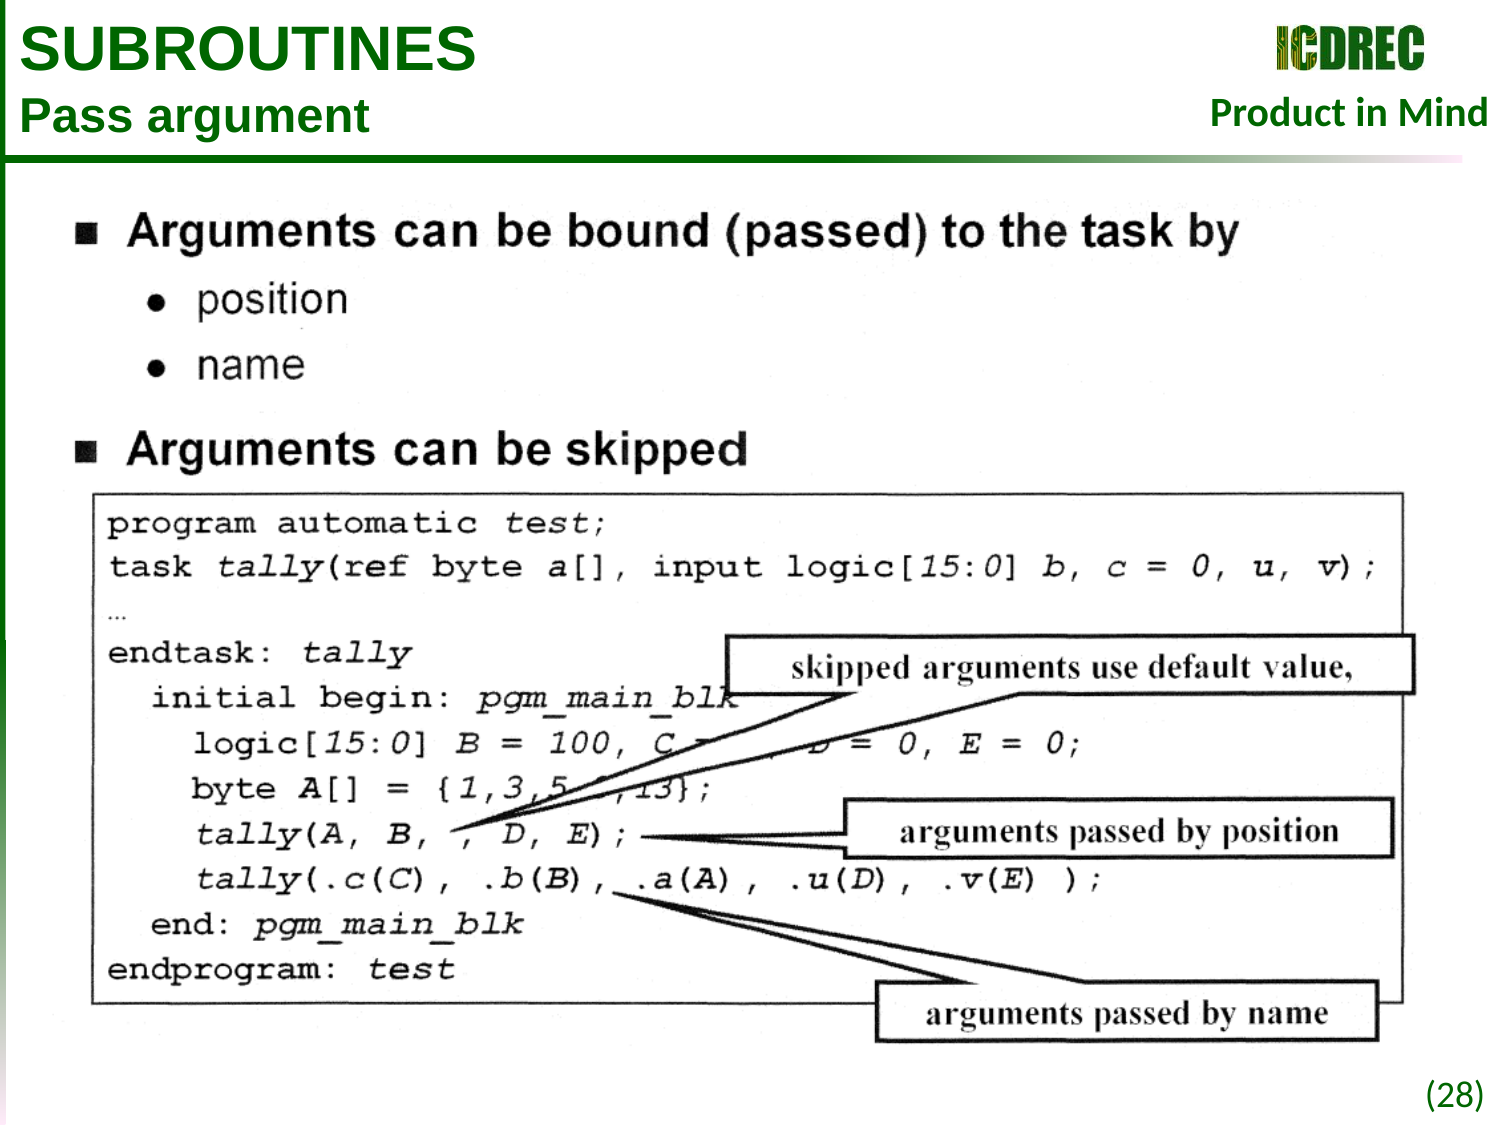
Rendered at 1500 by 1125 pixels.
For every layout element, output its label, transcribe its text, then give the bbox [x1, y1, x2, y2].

title SUBROUTINES Pass argument [4, 0, 1188, 150]
picture [1275, 24, 1425, 71]
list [42, 199, 1446, 1051]
